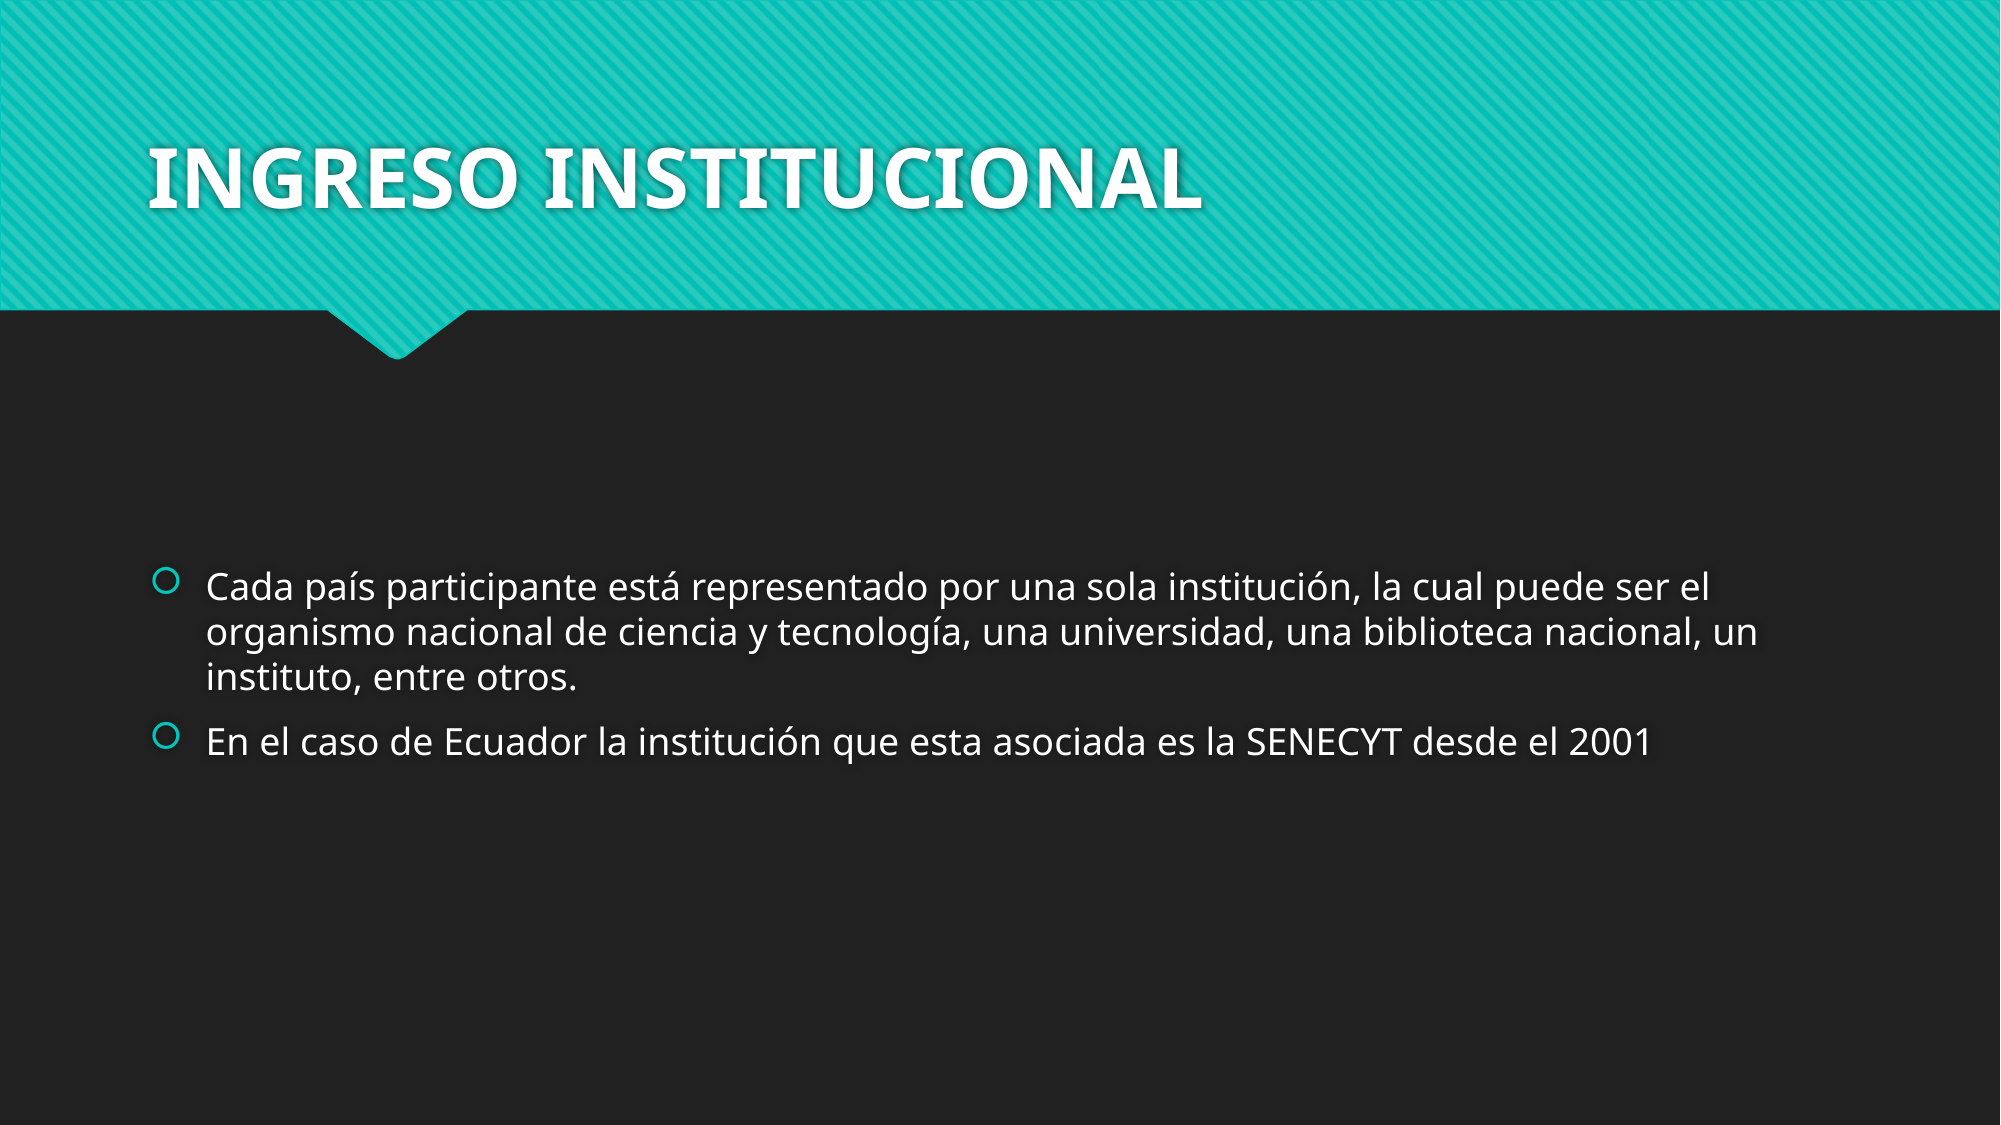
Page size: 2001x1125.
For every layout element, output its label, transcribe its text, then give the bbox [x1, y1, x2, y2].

title INGRESO INSTITUCIONAL [132, 73, 1868, 233]
list Cada país participante está representado por una sola institución, la cual puede ser el organismo nacional de ciencia y tecnología, una universidad, una biblioteca nacional, un instituto, entre otros. En el caso de Ecuador la institución que esta asociada es la SENECYT desde el 2001 [134, 364, 1866, 962]
